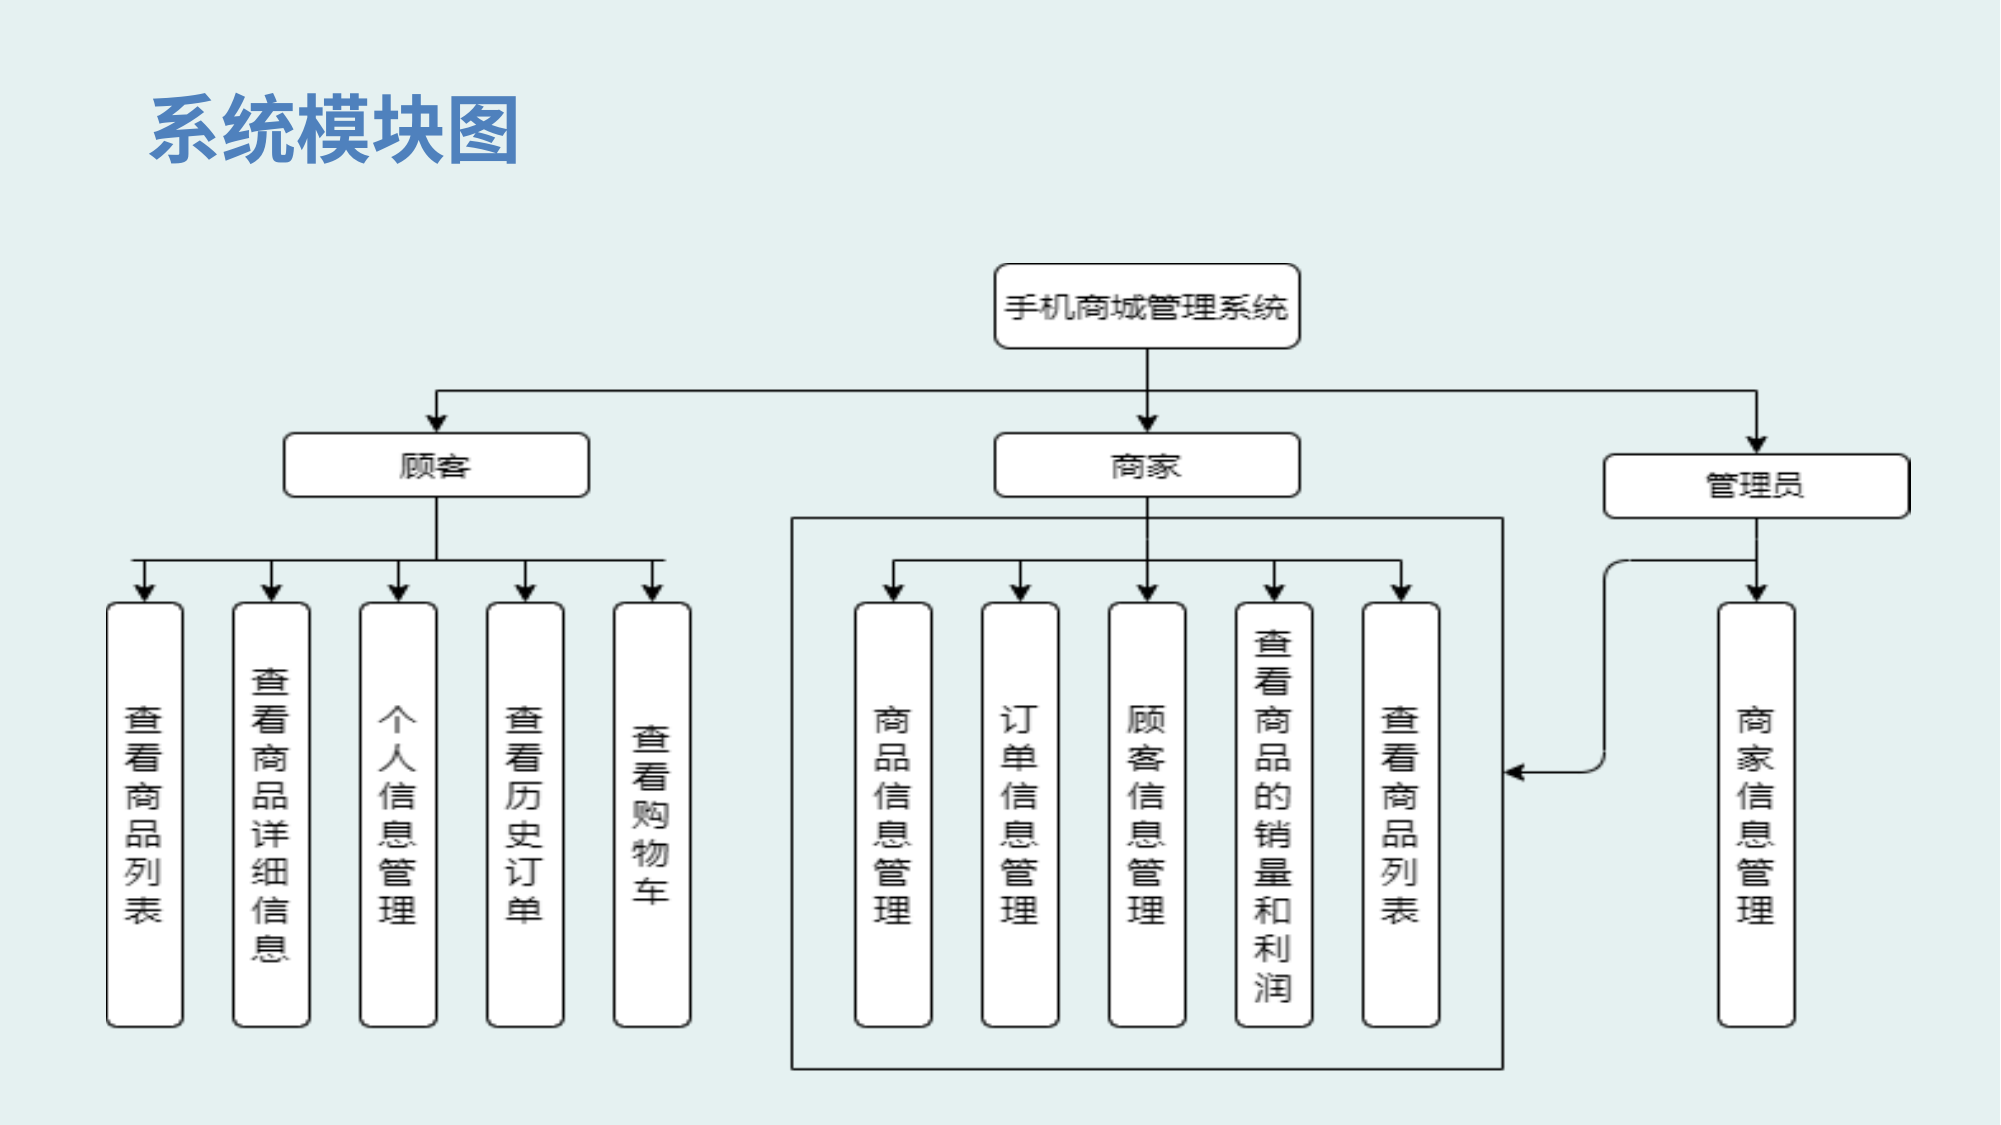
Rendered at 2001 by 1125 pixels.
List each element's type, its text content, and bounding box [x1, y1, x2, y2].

picture [106, 263, 1911, 1073]
text_box 系统模块图 [131, 26, 715, 241]
